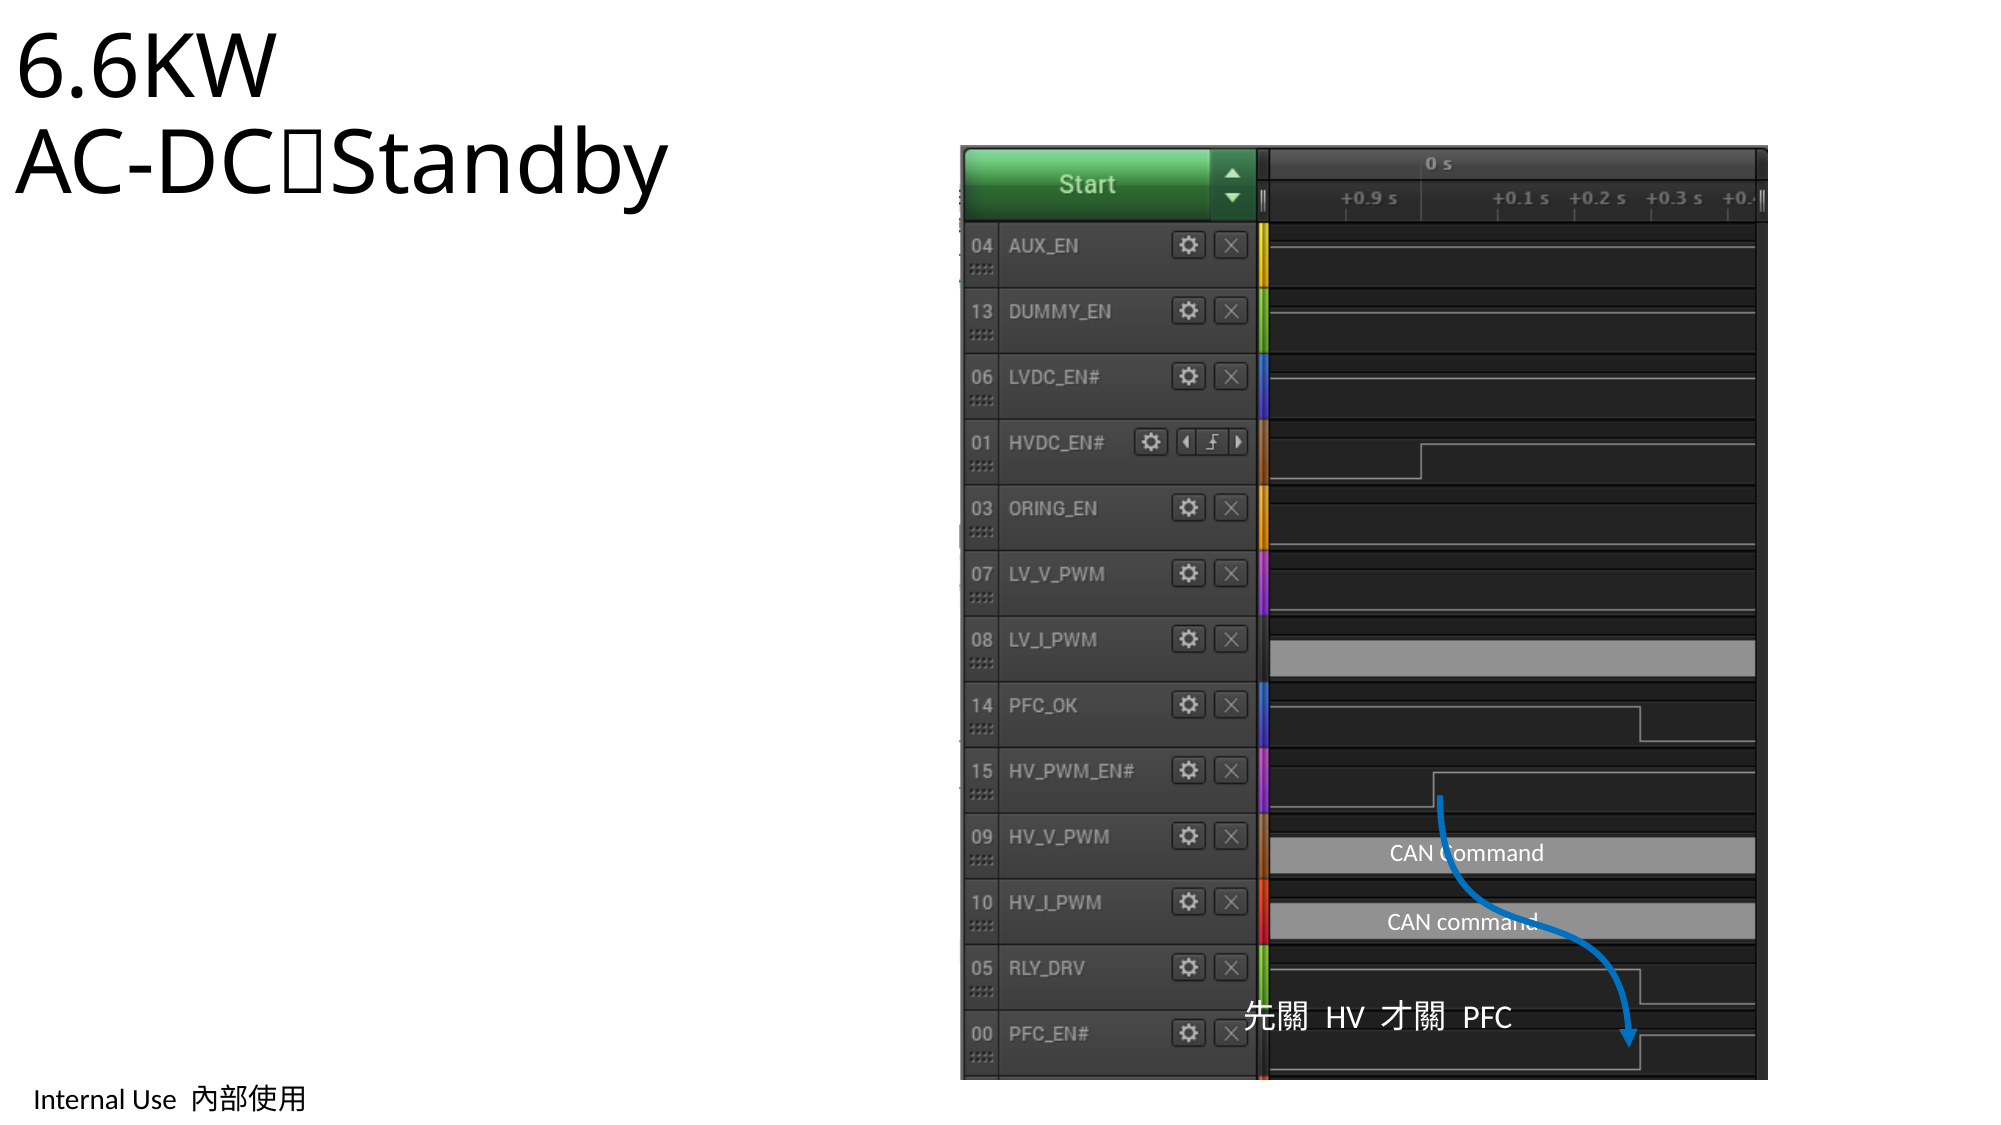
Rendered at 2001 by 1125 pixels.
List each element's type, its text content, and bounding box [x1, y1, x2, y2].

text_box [1408, 826, 1661, 1017]
title 6.6KW AC-DCStandby [0, 3, 687, 529]
picture [959, 145, 1768, 1080]
